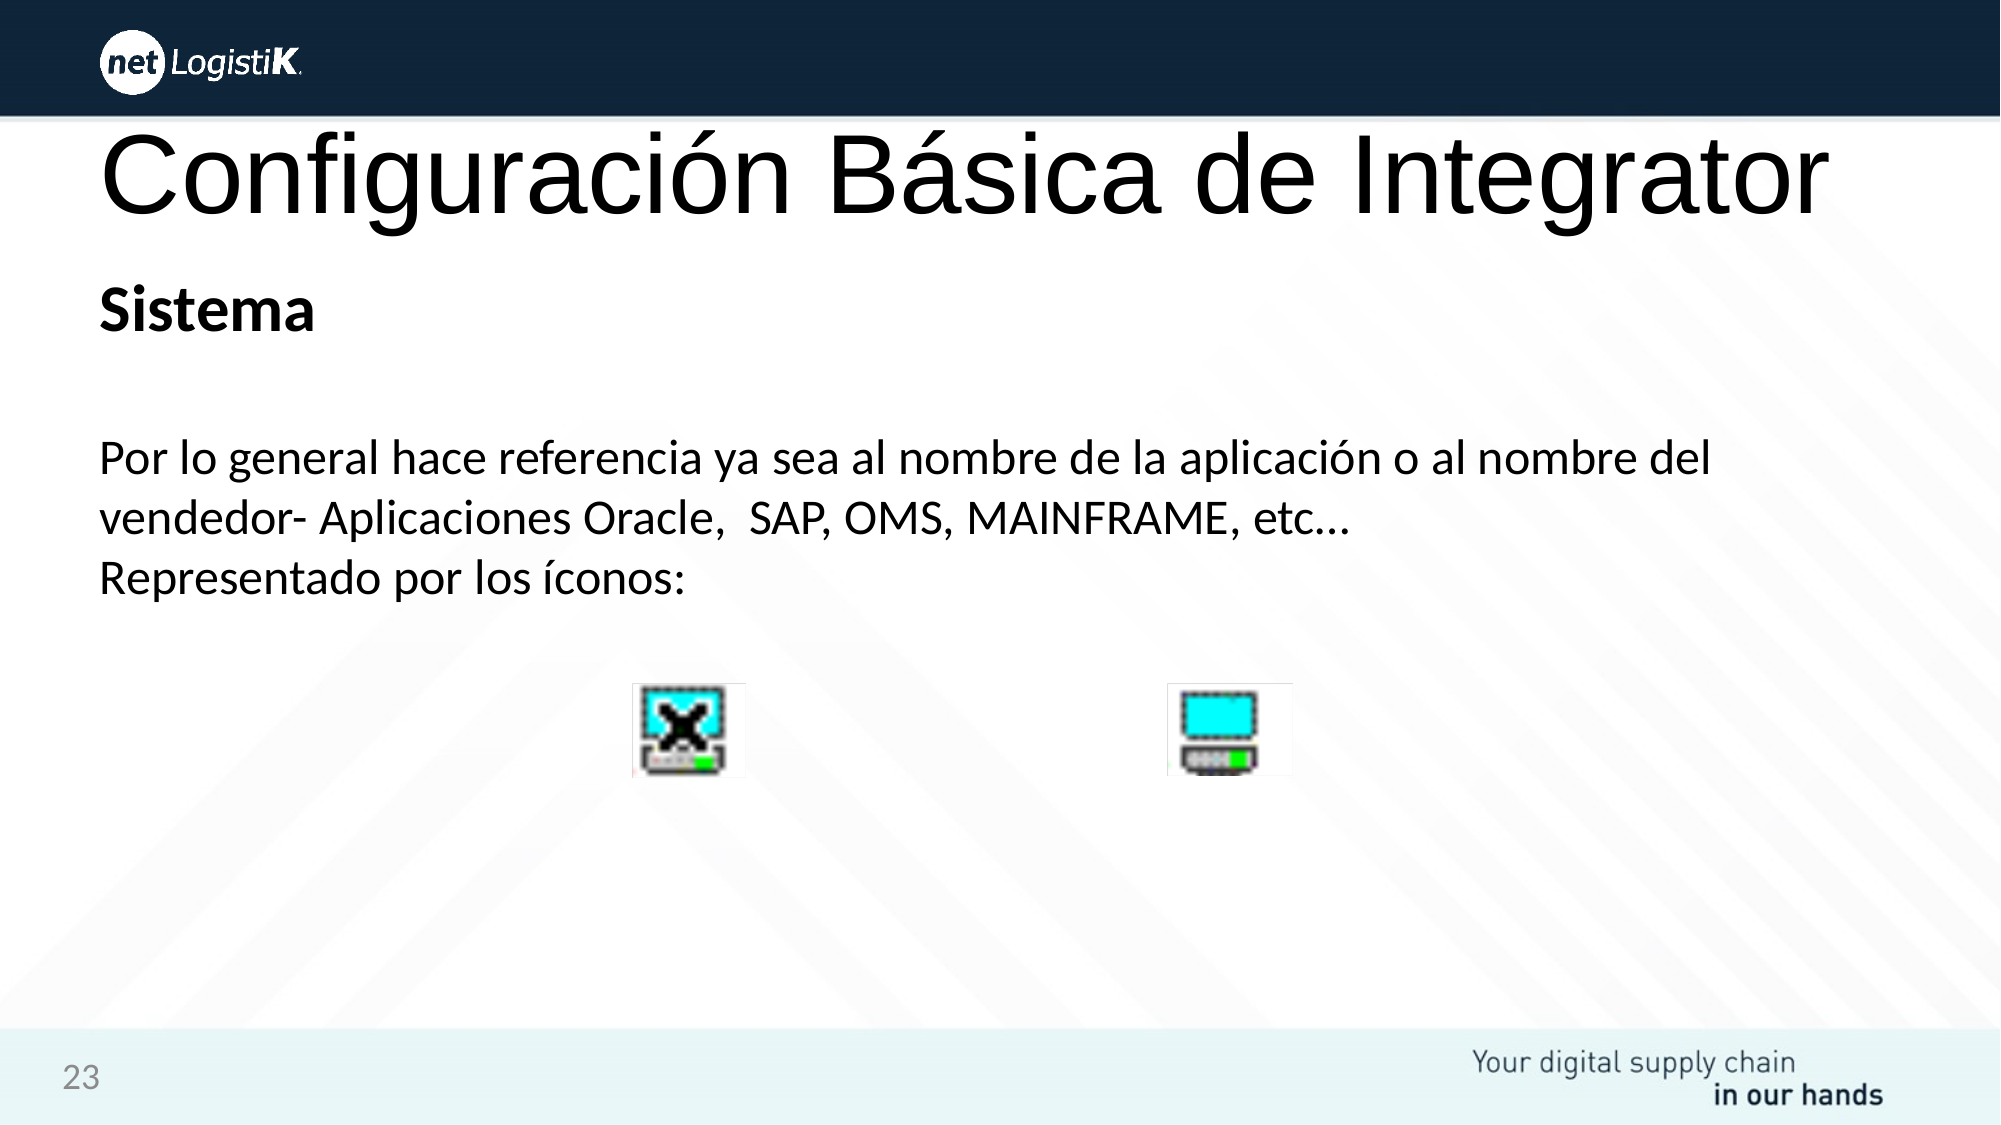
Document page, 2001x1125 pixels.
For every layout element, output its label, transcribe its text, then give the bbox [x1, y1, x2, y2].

title Configuración Básica de Integrator [99, 174, 1901, 264]
picture [0, 0, 2000, 1125]
list Sistema Por lo general hace referencia ya sea al nombre de la aplicación o al nombre del vendedor- Aplicaciones Oracle, SAP, OMS, MAINFRAME, etc… Representado por los íconos: [99, 264, 1901, 1046]
slide_number 23 [0, 1052, 100, 1092]
